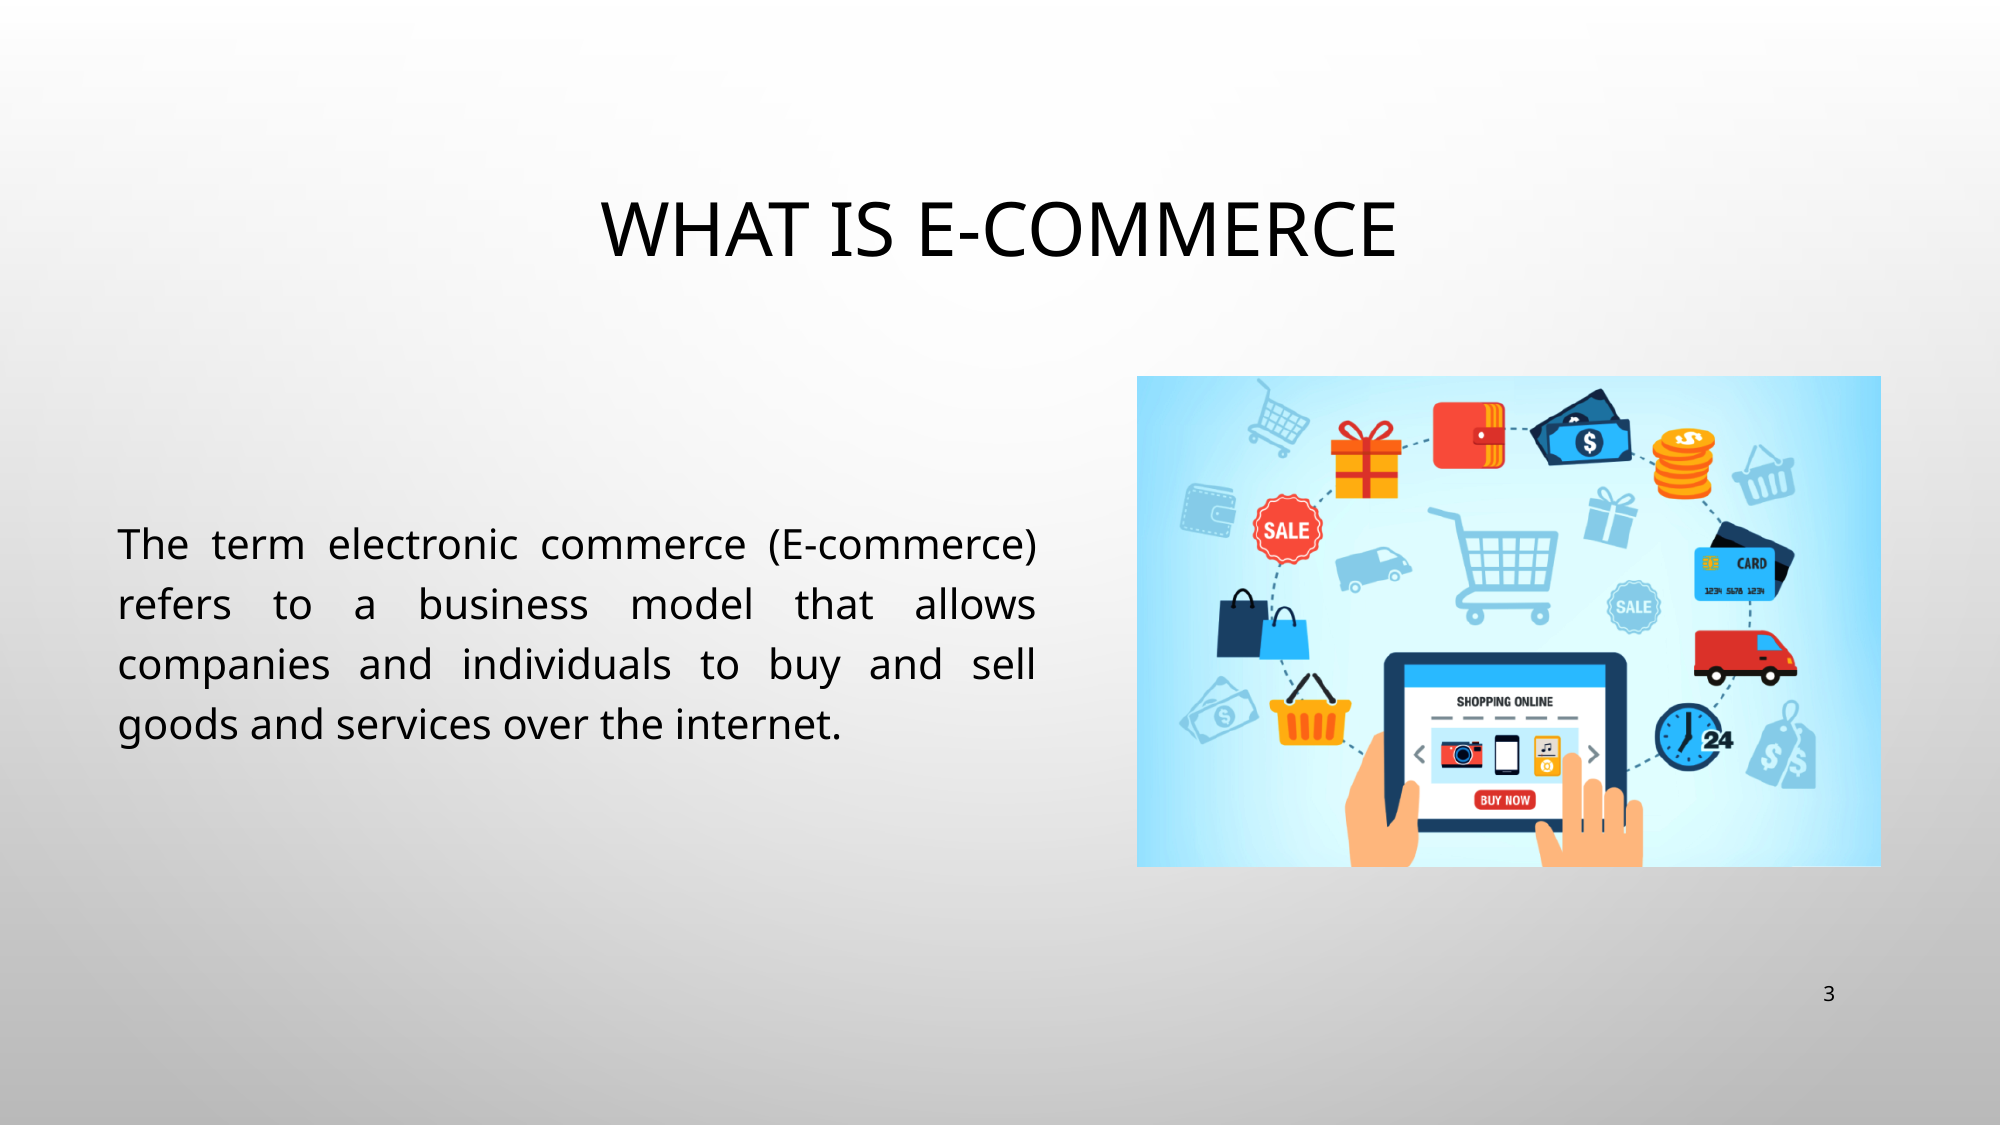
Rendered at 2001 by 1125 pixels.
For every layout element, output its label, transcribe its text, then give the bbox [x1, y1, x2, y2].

picture [0, 0, 2000, 1125]
title What is E-commerce [149, 101, 1851, 364]
list The term electronic commerce (E-commerce) refers to a business model that allows companies and individuals to buy and sell goods and services over the internet. [72, 500, 1053, 792]
slide_number 3 [1724, 965, 1851, 1025]
